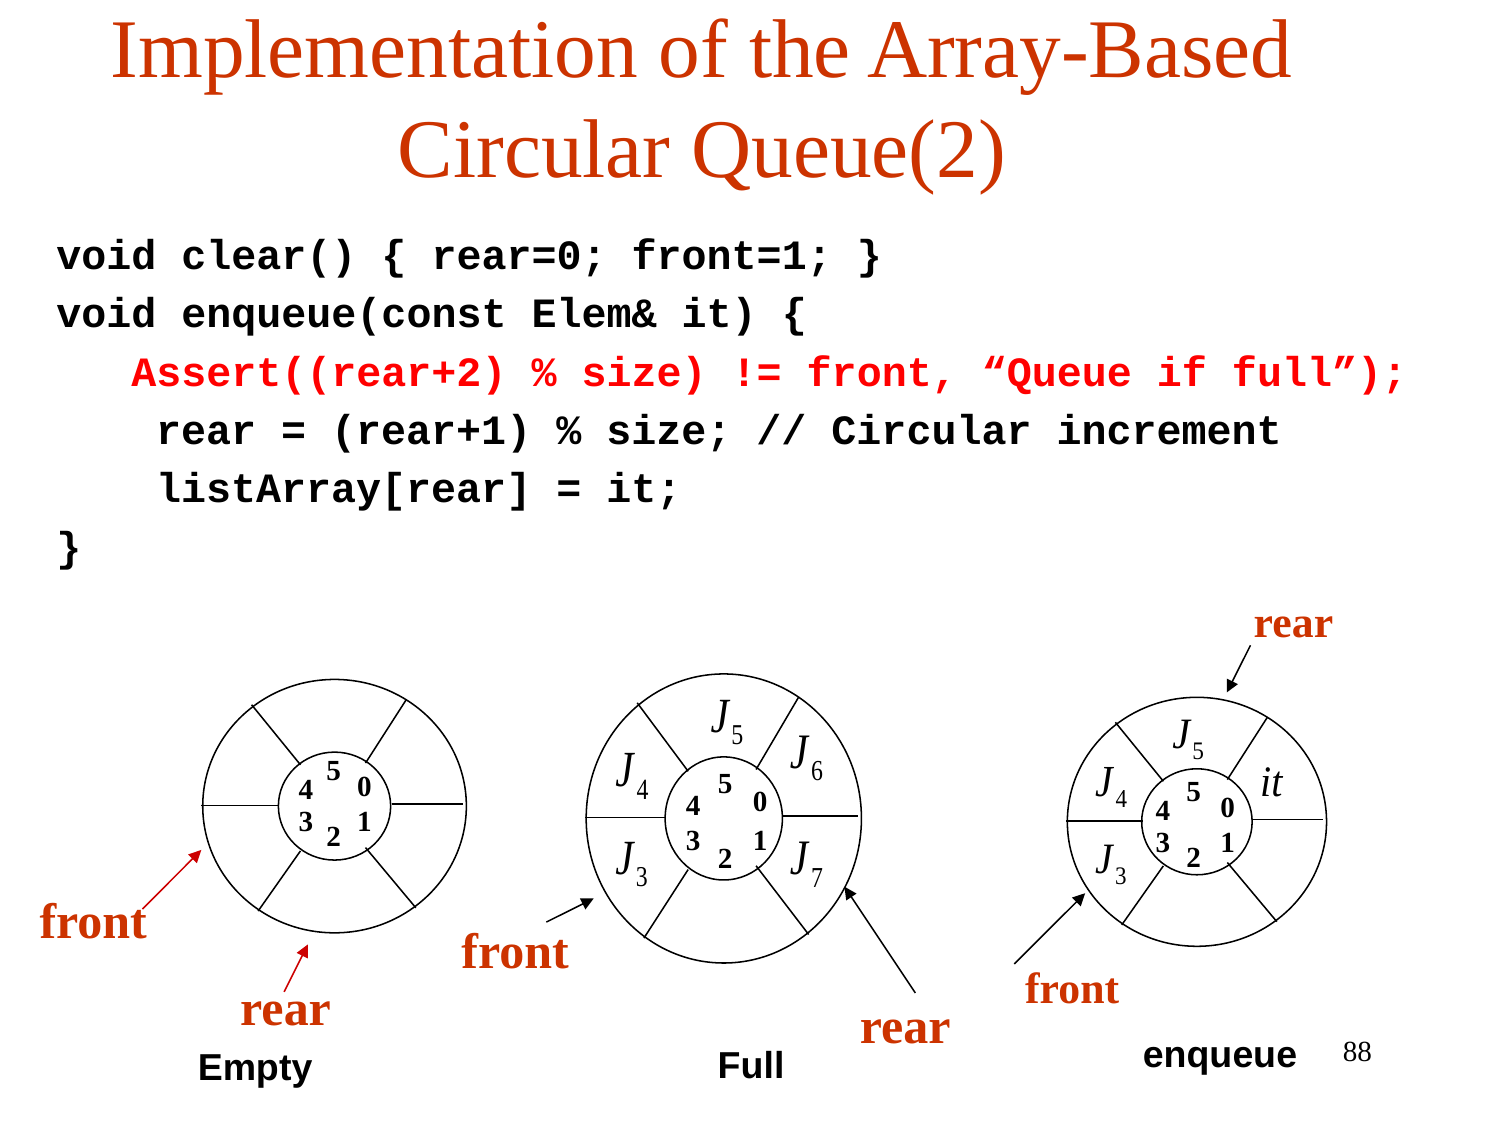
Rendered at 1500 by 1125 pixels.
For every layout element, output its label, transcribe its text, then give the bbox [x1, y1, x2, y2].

text_box [546, 898, 584, 923]
text_box [284, 944, 308, 992]
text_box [1226, 586, 1500, 693]
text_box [1065, 697, 1327, 947]
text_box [283, 743, 387, 861]
text_box front [446, 911, 584, 987]
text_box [1140, 765, 1251, 882]
text_box front [24, 881, 162, 957]
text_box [584, 673, 862, 963]
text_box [781, 824, 830, 900]
list void clear() { rear=0; front=1; } void enqueue(const Elem& it) { Assert((rear+2) % size) != front, “Queue if full”); rear = (rear+1) % size; // Circular increment listArray[rear] = it; } [40, 219, 1486, 896]
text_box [702, 682, 751, 757]
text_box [781, 718, 830, 793]
text_box rear [845, 986, 966, 1062]
text_box front [1010, 952, 1135, 1020]
slide_number 88 [1074, 1024, 1388, 1101]
text_box Full [702, 1034, 800, 1094]
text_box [201, 679, 467, 933]
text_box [1164, 705, 1211, 771]
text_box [1087, 830, 1134, 896]
text_box Empty [183, 1035, 408, 1095]
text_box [1255, 760, 1293, 808]
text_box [1087, 752, 1134, 816]
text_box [671, 756, 783, 883]
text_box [607, 736, 655, 808]
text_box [607, 824, 655, 899]
text_box [142, 850, 201, 910]
text_box rear [225, 968, 347, 1043]
title Implementation of the Array-Based Circular Queue(2) [64, 0, 1341, 188]
